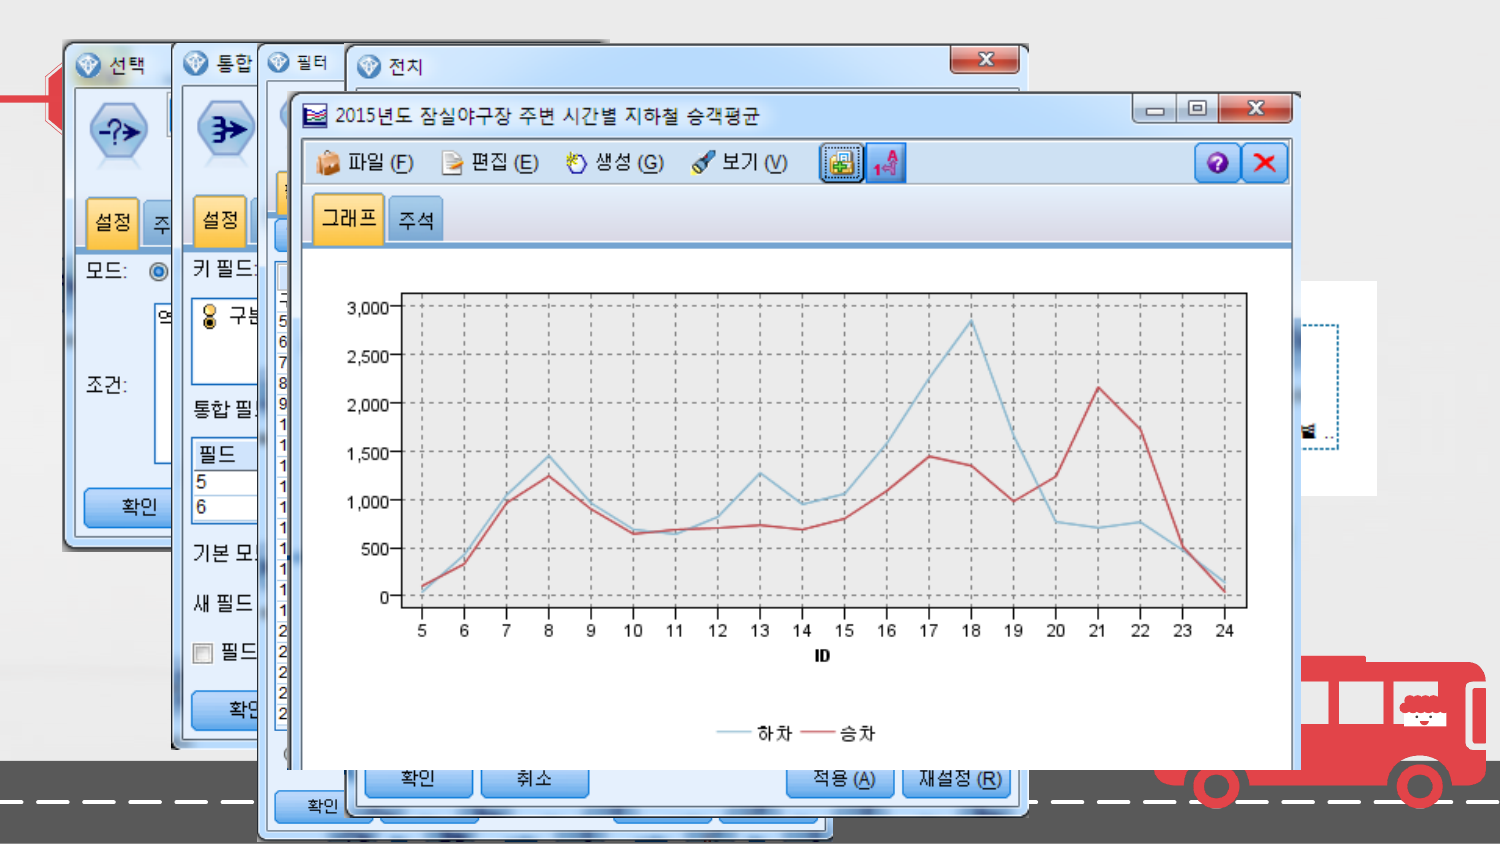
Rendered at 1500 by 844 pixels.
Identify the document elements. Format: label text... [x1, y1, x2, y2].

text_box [344, 770, 1029, 818]
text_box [0, 760, 1500, 844]
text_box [62, 39, 610, 553]
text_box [1133, 635, 1500, 818]
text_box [171, 43, 257, 750]
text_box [344, 43, 1029, 91]
picture [287, 91, 1377, 770]
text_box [0, 40, 62, 157]
text_box 야구장 부근 시간별 평균 [1029, 64, 1500, 124]
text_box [257, 43, 841, 842]
